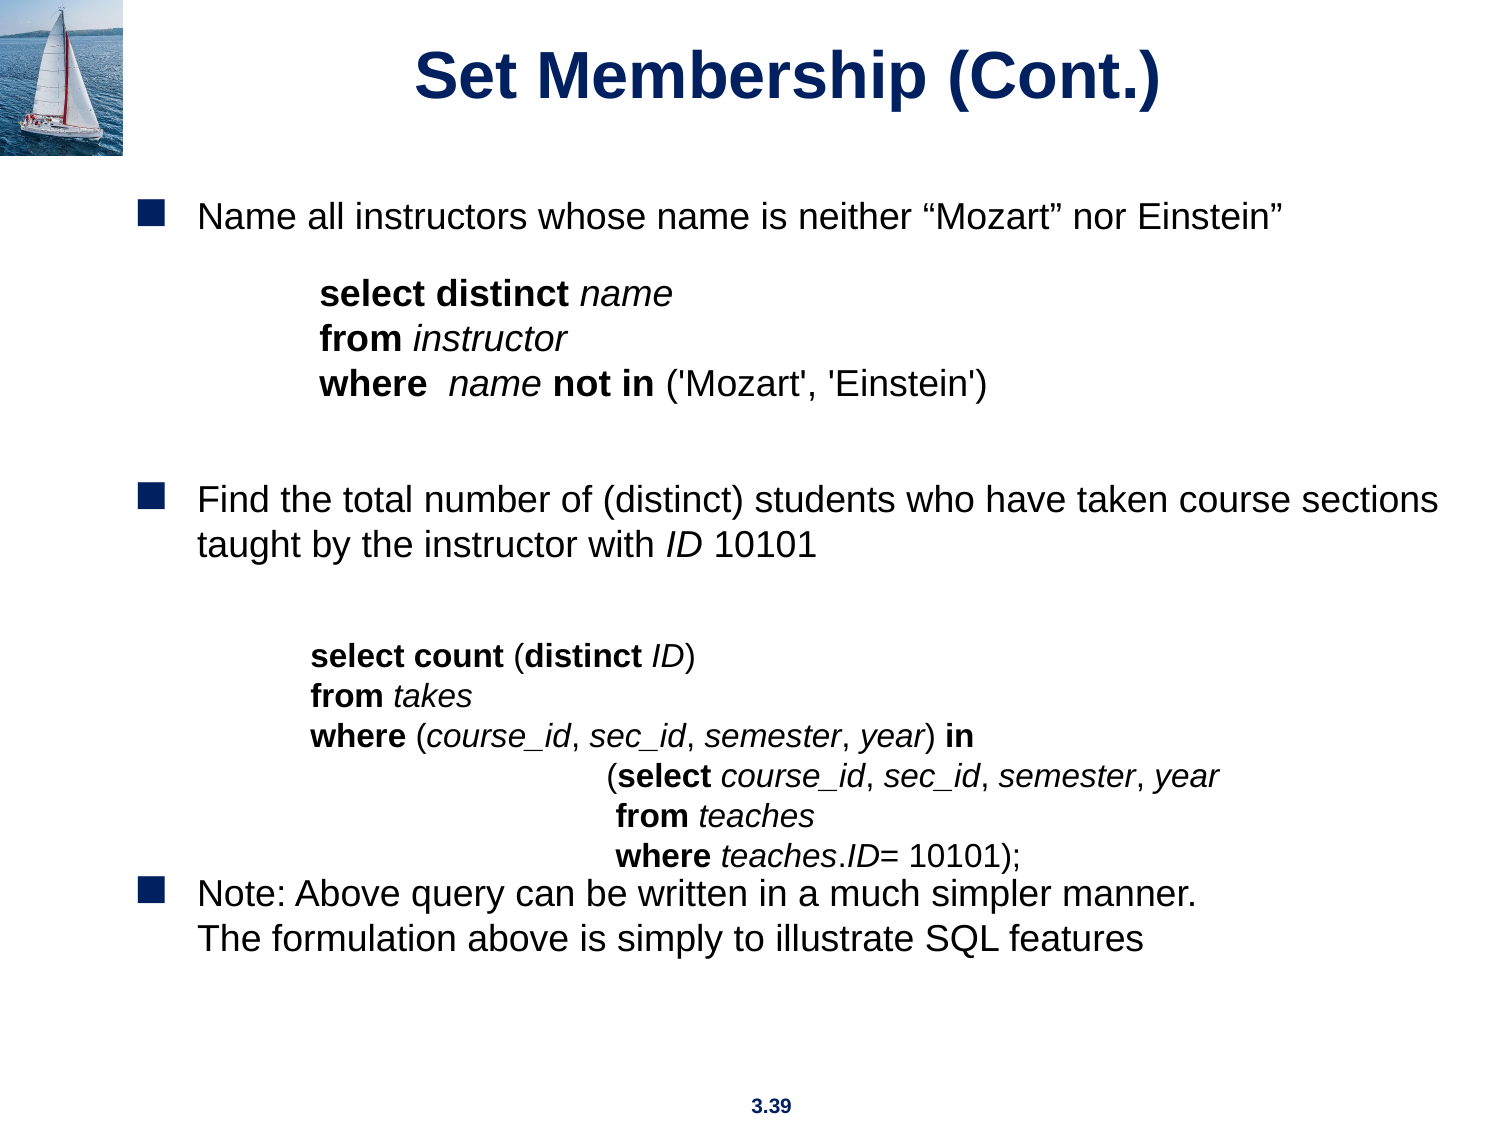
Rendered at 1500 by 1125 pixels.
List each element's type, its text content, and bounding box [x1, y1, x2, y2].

picture [0, 0, 123, 156]
title Set Membership (Cont.) [125, 18, 1452, 120]
text_box select count (distinct ID) from takes where (course_id, sec_id, semester, year) in (select course_id, sec_id, semester, year from teaches where teaches.ID= 10101); [295, 626, 1234, 882]
list Name all instructors whose name is neither “Mozart” nor Einstein” select distinct name from instructor where name not in ('Mozart', 'Einstein') Find the total number of (distinct) students who have taken course sections taught by the instructor with ID 10101 Note: Above query can be written in a much simpler manner. The formulation above is simply to illustrate SQL features [125, 184, 1460, 1035]
